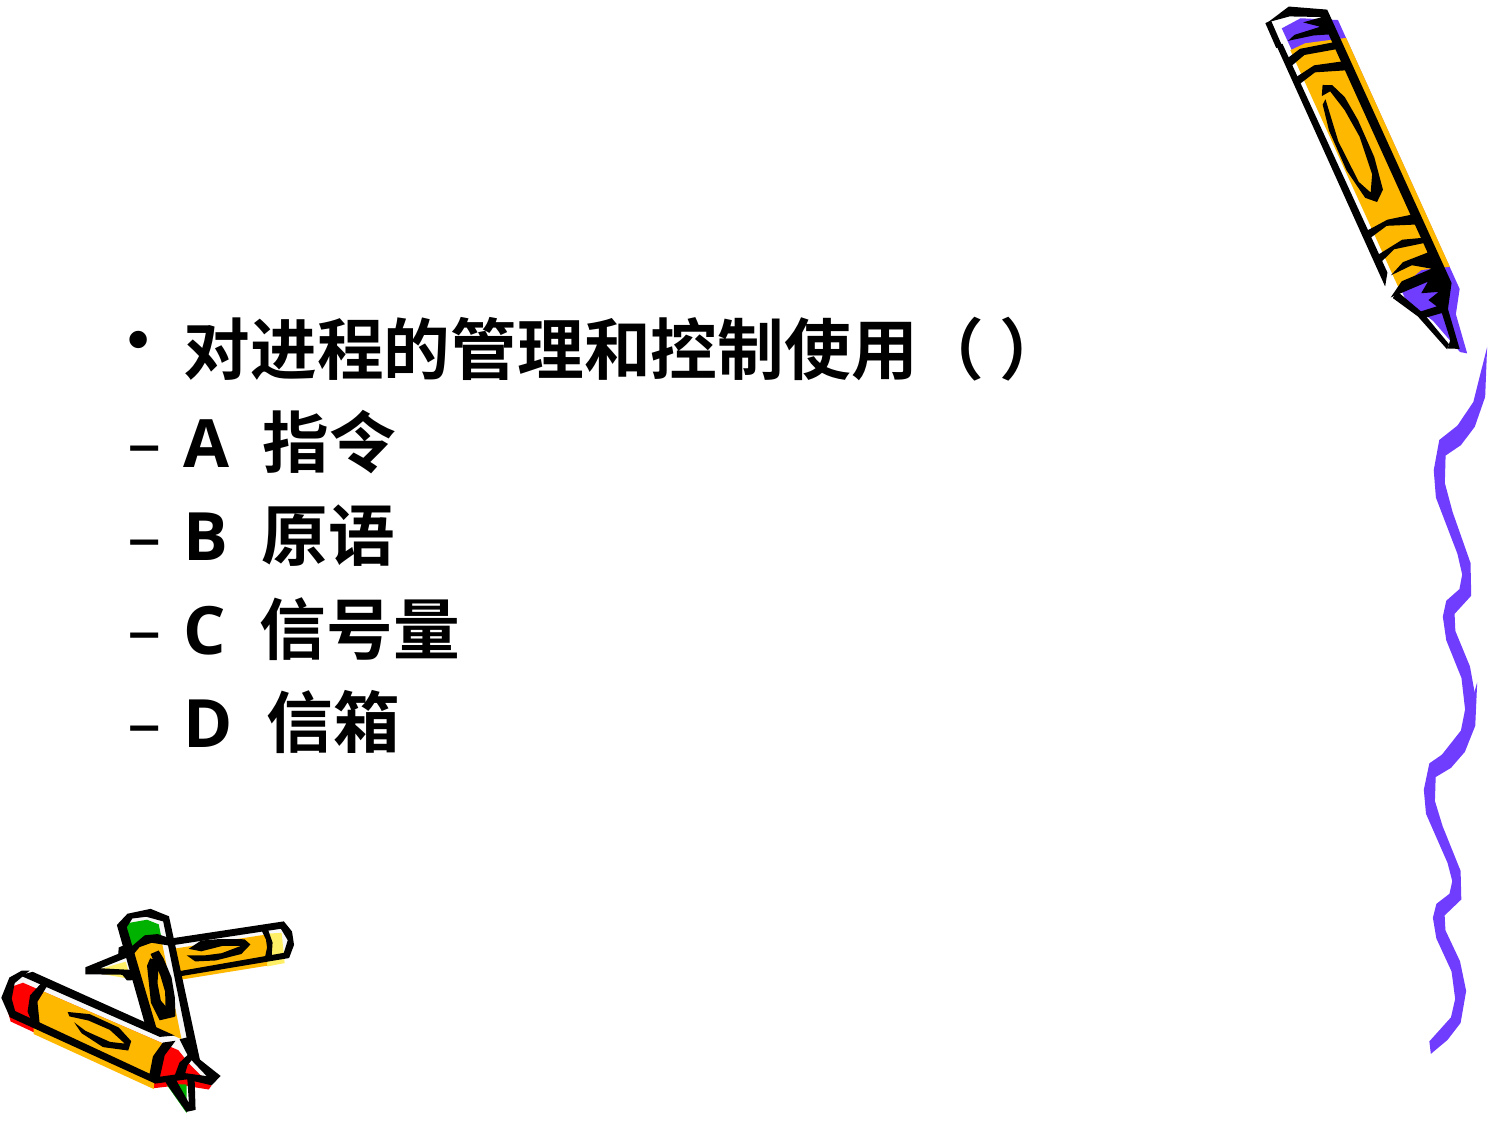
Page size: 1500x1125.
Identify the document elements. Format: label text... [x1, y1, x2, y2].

list 对进程的管理和控制使用（ ） A 指令 B 原语 C 信号量 D 信箱 [112, 299, 1376, 901]
